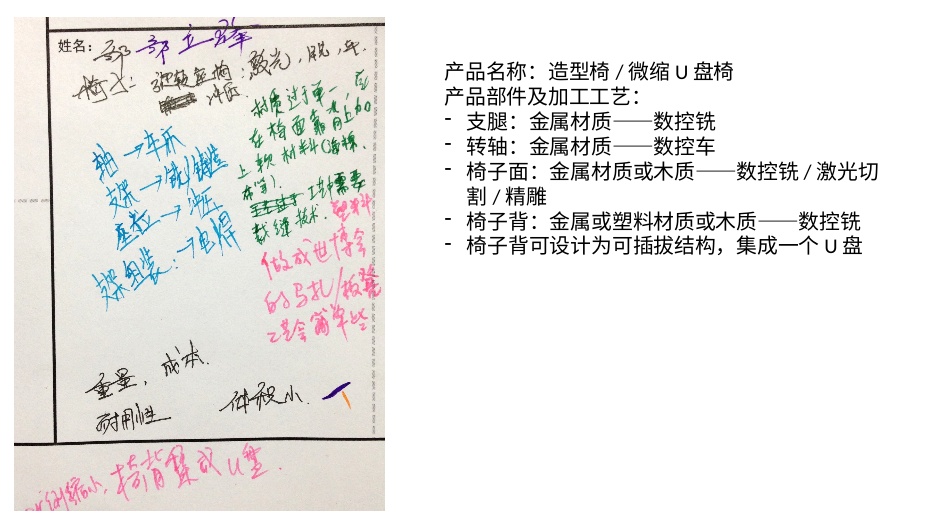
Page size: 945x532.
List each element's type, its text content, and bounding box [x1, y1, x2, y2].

picture [14, 17, 385, 511]
text_box 产品名称：造型椅/微缩U盘椅 产品部件及加工工艺： 支腿：金属材质——数控铣 转轴：金属材质——数控车 椅子面：金属材质或木质——数控铣/激光切割/精雕 椅子背：金属或塑料材质或木质——数控铣 椅子背可设计为可插拔结构，集成一个U盘 [429, 50, 945, 266]
